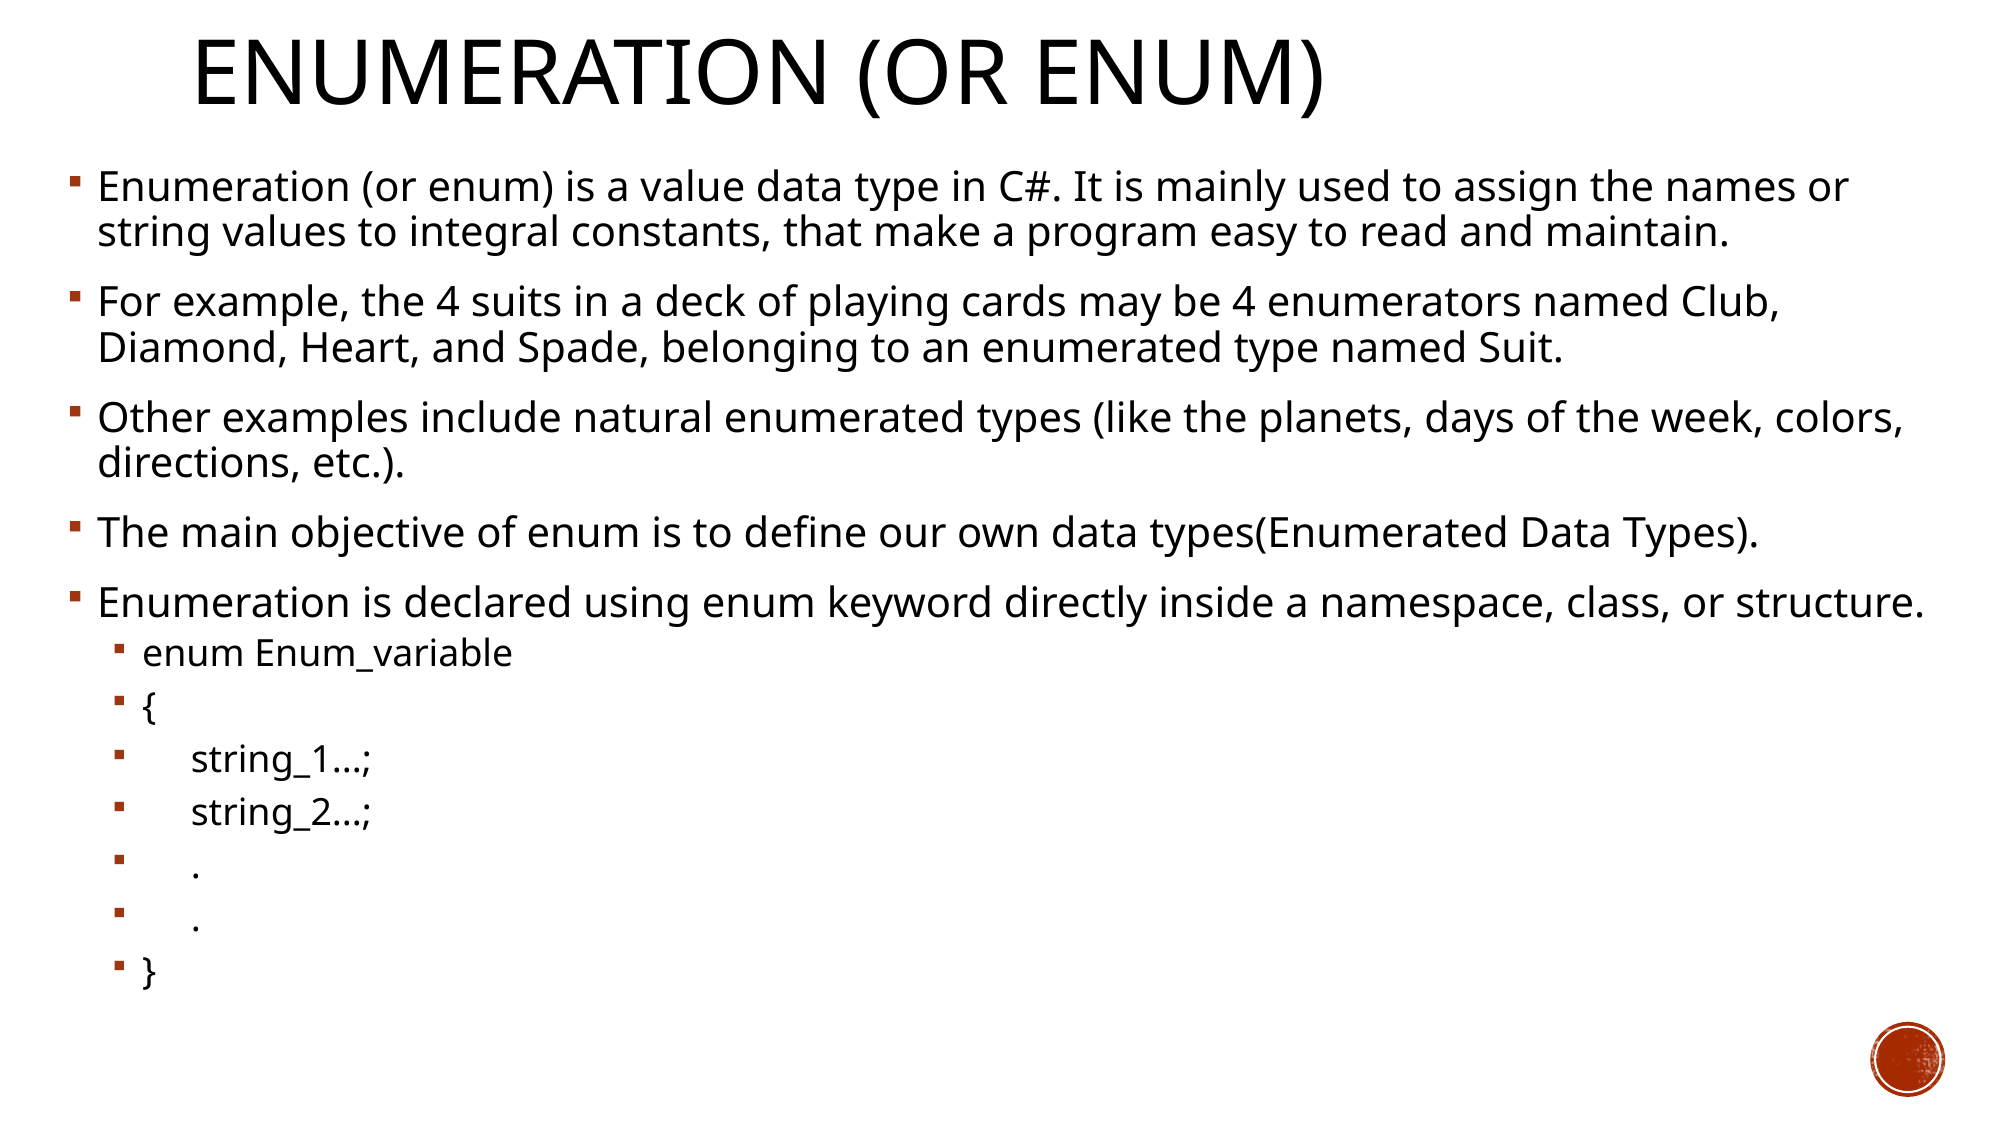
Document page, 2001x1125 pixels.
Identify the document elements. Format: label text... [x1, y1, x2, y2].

list Enumeration (or enum) is a value data type in C#. It is mainly used to assign the names or string values to integral constants, that make a program easy to read and maintain. For example, the 4 suits in a deck of playing cards may be 4 enumerators named Club, Diamond, Heart, and Spade, belonging to an enumerated type named Suit. Other examples include natural enumerated types (like the planets, days of the week, colors, directions, etc.). The main objective of enum is to define our own data types(Enumerated Data Types). Enumeration is declared using enum keyword directly inside a namespace, class, or structure. enum Enum_variable { string_1...; string_2...; . . } [52, 158, 1957, 1013]
title Enumeration (or enum) [175, 19, 1826, 132]
